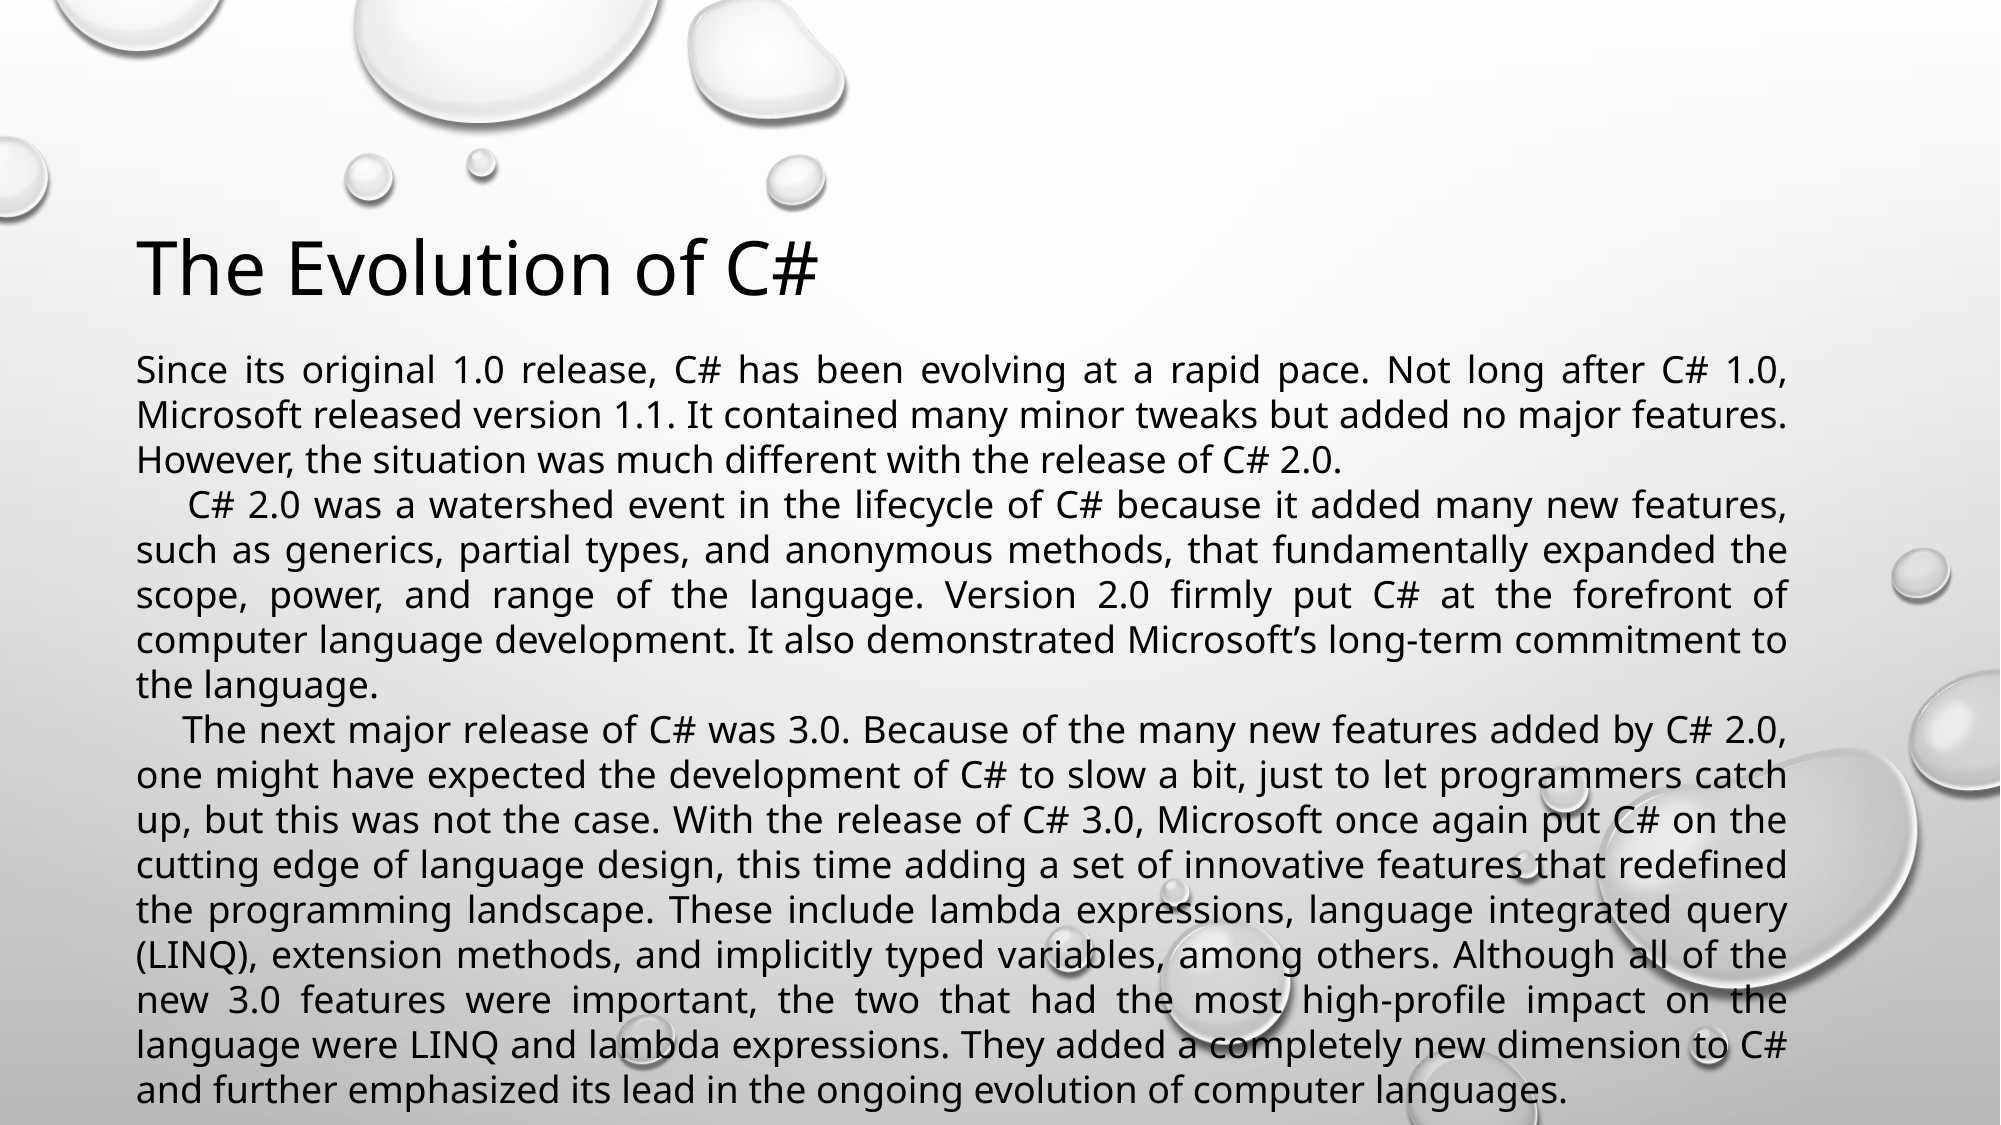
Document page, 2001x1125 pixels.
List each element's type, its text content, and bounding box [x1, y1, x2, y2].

picture [0, 0, 2000, 1125]
text_box Since its original 1.0 release, C# has been evolving at a rapid pace. Not long after C# 1.0, Microsoft released version 1.1. It contained many minor tweaks but added no major features. However, the situation was much different with the release of C# 2.0. C# 2.0 was a watershed event in the lifecycle of C# because it added many new features, such as generics, partial types, and anonymous methods, that fundamentally expanded the scope, power, and range of the language. Version 2.0 firmly put C# at the forefront of computer language development. It also demonstrated Microsoft’s long-term commitment to the language. The next major release of C# was 3.0. Because of the many new features added by C# 2.0, one might have expected the development of C# to slow a bit, just to let programmers catch up, but this was not the case. With the release of C# 3.0, Microsoft once again put C# on the cutting edge of language design, this time adding a set of innovative features that redefined the programming landscape. These include lambda expressions, language integrated query (LINQ), extension methods, and implicitly typed variables, among others. Although all of the new 3.0 features were important, the two that had the most high-profile impact on the language were LINQ and lambda expressions. They added a completely new dimension to C# and further emphasized its lead in the ongoing evolution of computer languages. [121, 338, 1805, 1118]
text_box The Evolution of C# [121, 212, 1380, 318]
